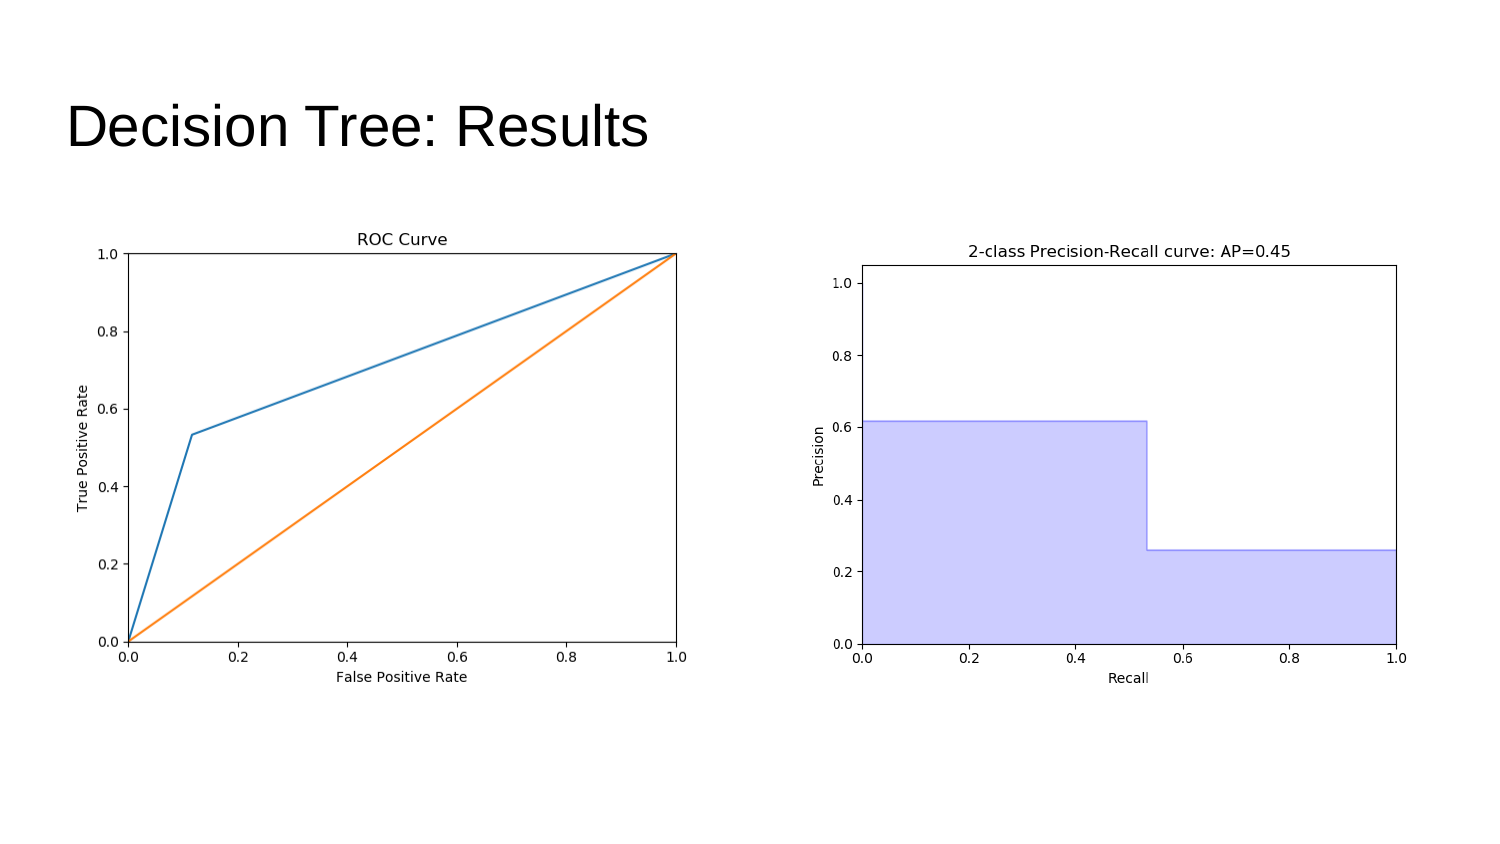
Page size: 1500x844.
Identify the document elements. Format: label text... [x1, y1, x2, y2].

title Decision Tree: Results [51, 72, 1449, 167]
picture [797, 229, 1421, 700]
picture [61, 218, 703, 700]
